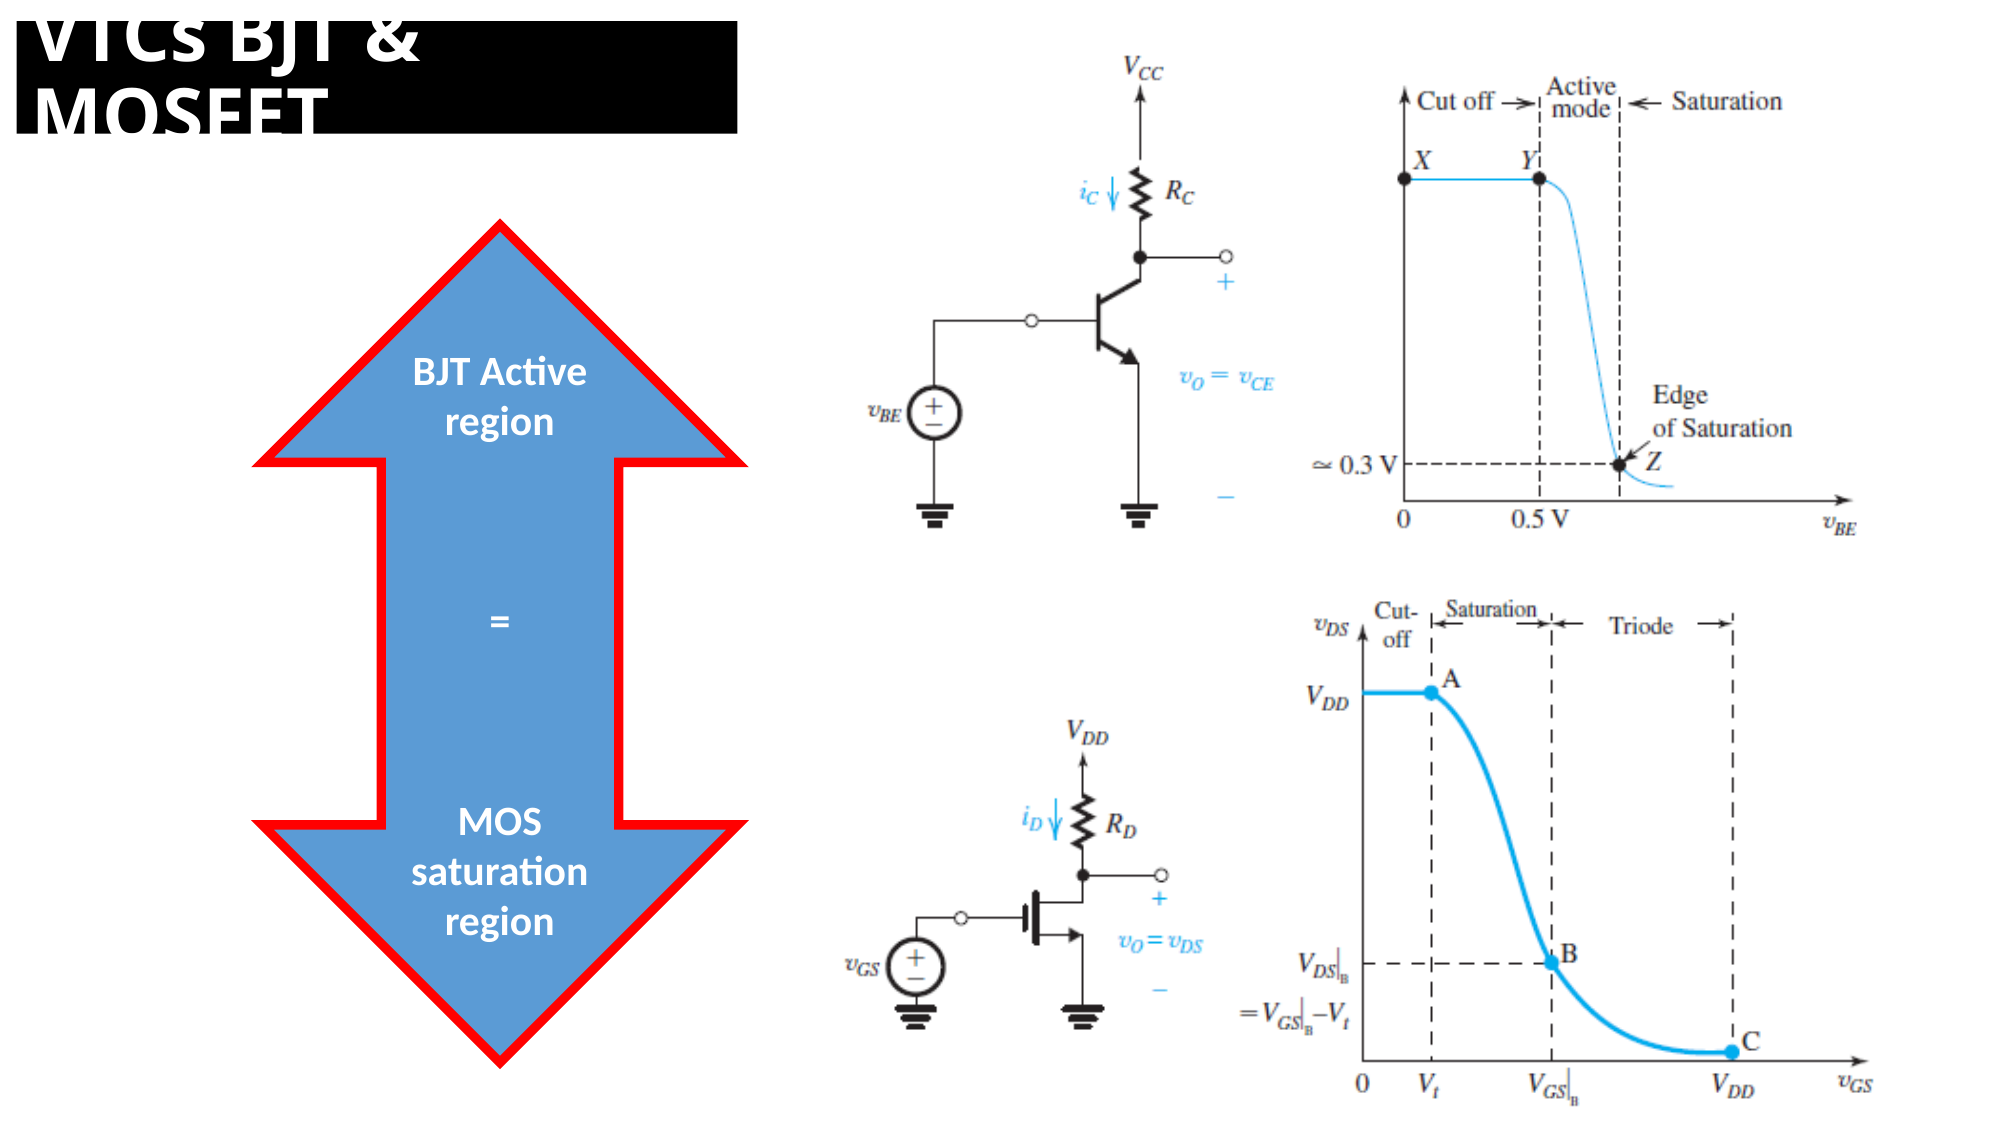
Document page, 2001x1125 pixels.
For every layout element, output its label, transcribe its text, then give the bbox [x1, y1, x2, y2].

picture [796, 581, 1883, 1114]
title VTCs BJT & MOSFET [16, 21, 738, 134]
text_box BJT Active region = MOS saturation region [260, 223, 740, 1064]
picture [796, 20, 1883, 547]
